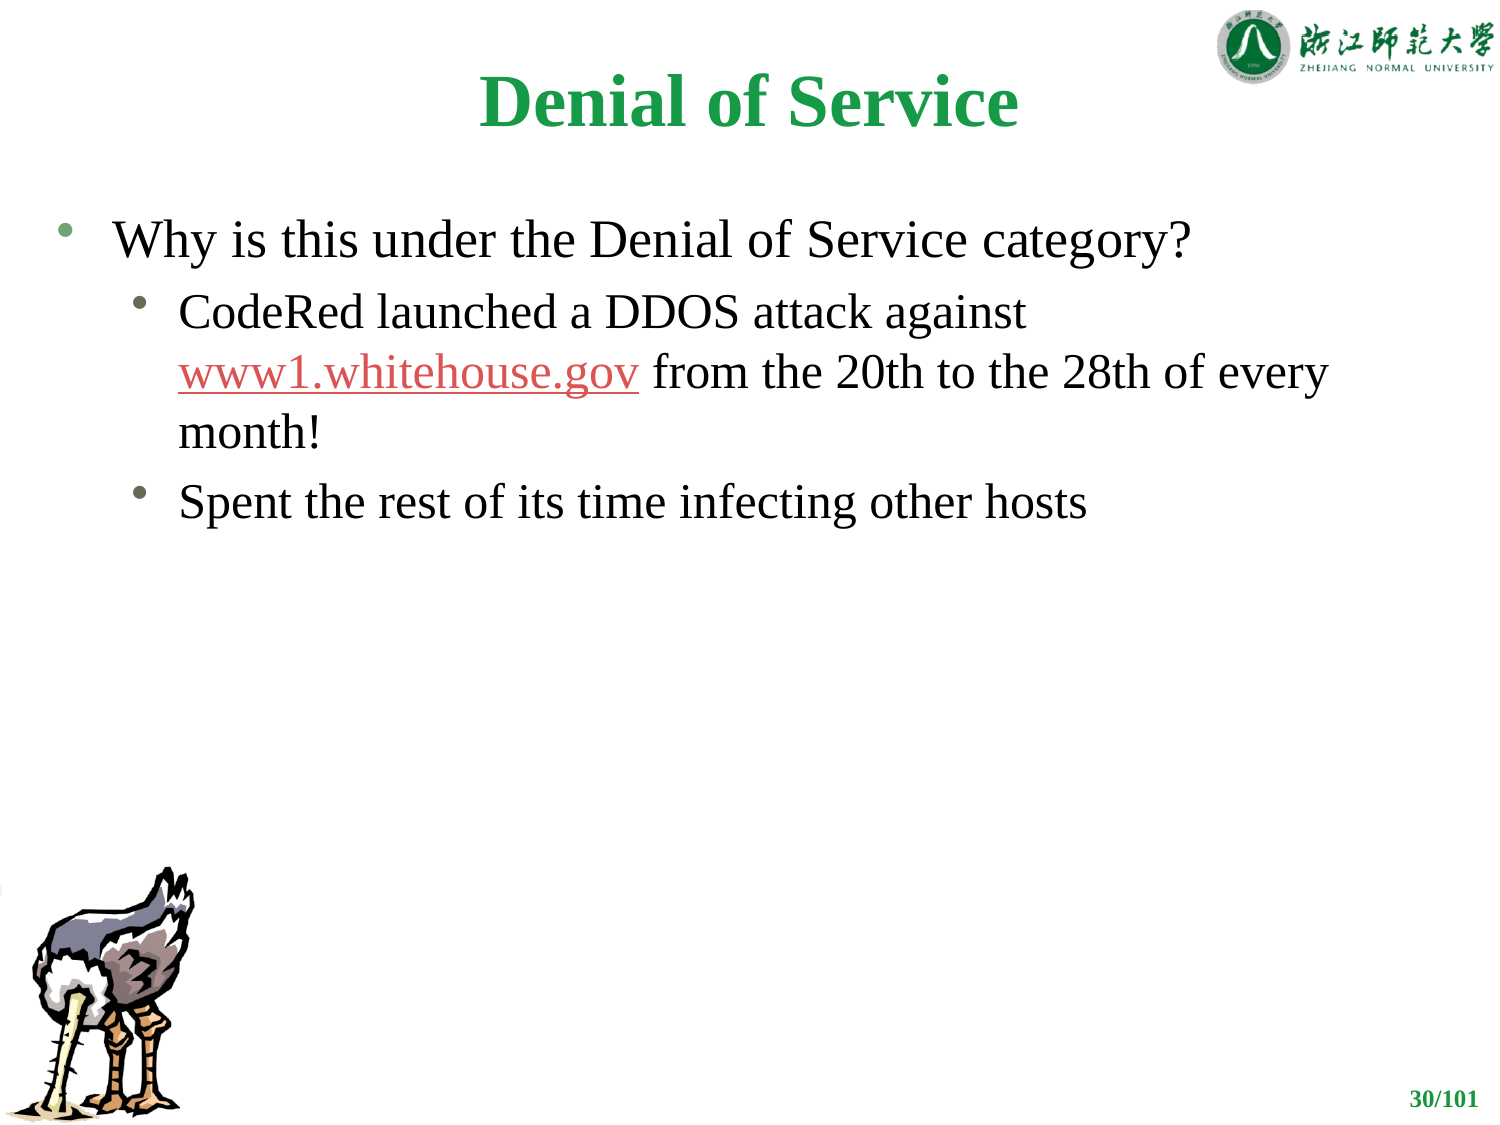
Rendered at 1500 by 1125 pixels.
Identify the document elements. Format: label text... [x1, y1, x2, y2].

title Denial of Service [0, 54, 1500, 149]
list Why is this under the Denial of Service category? CodeRed launched a DDOS attack against www1.whitehouse.gov from the 20th to the 28th of every month! Spent the rest of its time infecting other hosts [41, 196, 1447, 1035]
picture [1215, 10, 1494, 54]
picture [0, 862, 200, 1125]
